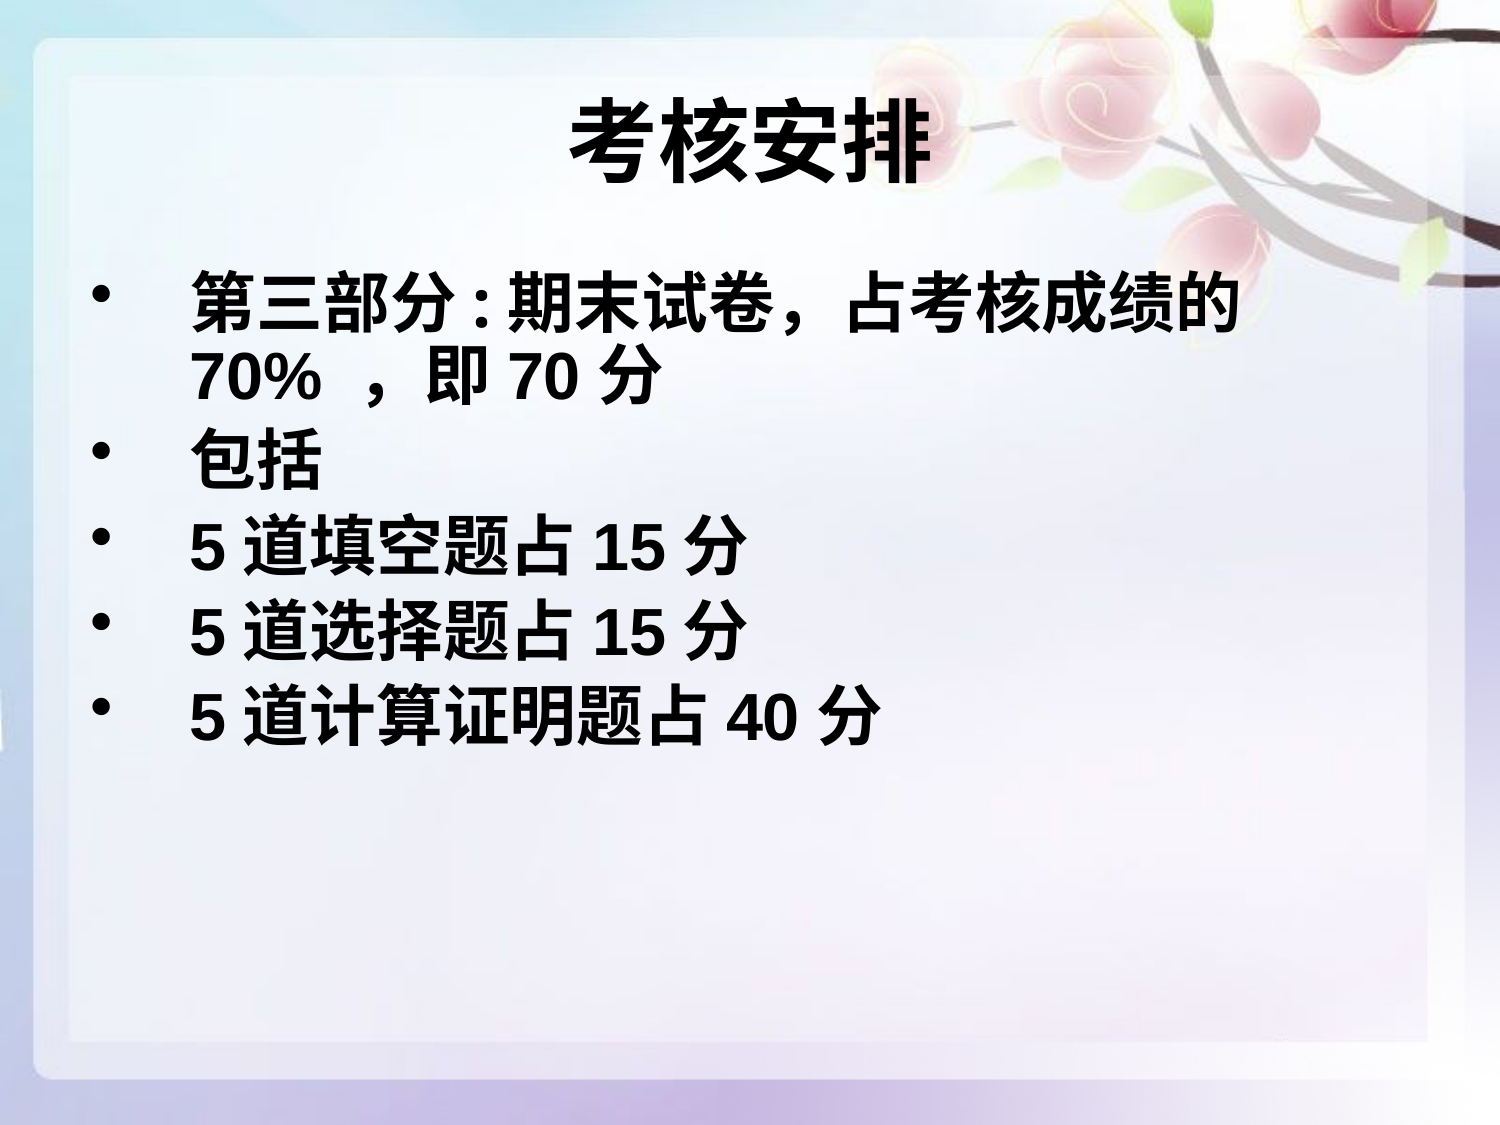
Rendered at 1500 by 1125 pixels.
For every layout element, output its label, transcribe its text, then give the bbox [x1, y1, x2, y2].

title 考核安排 [74, 44, 1426, 233]
picture [0, 0, 1500, 1125]
list 第三部分:期末试卷，占考核成绩的70% ，即70分 包括 5道填空题占15分 5道选择题占15分 5道计算证明题占40分 [74, 262, 1426, 1006]
